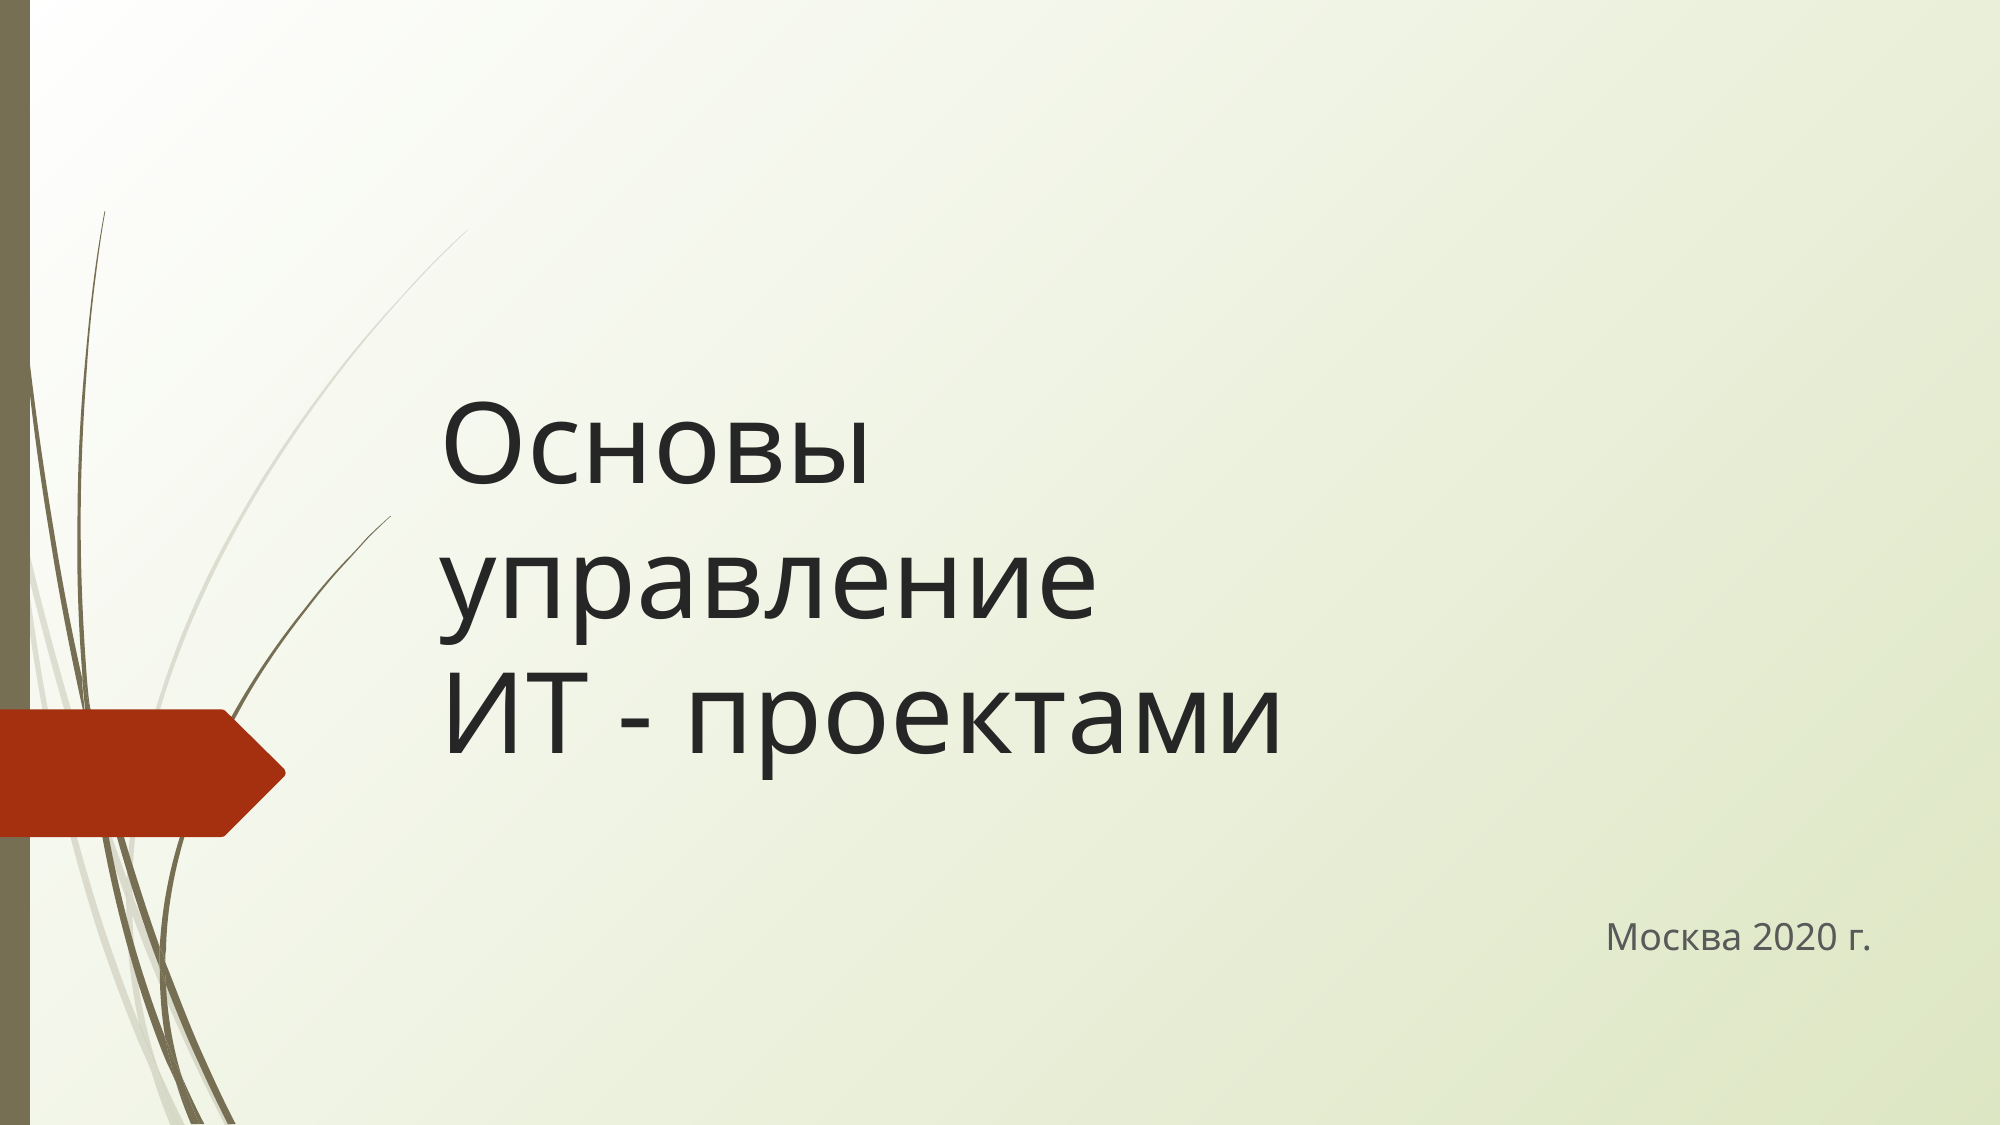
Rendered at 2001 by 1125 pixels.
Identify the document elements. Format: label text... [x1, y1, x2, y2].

subtitle Москва 2020 г. [424, 783, 1888, 969]
title Основы управление ИТ - проектами [424, 302, 1397, 783]
